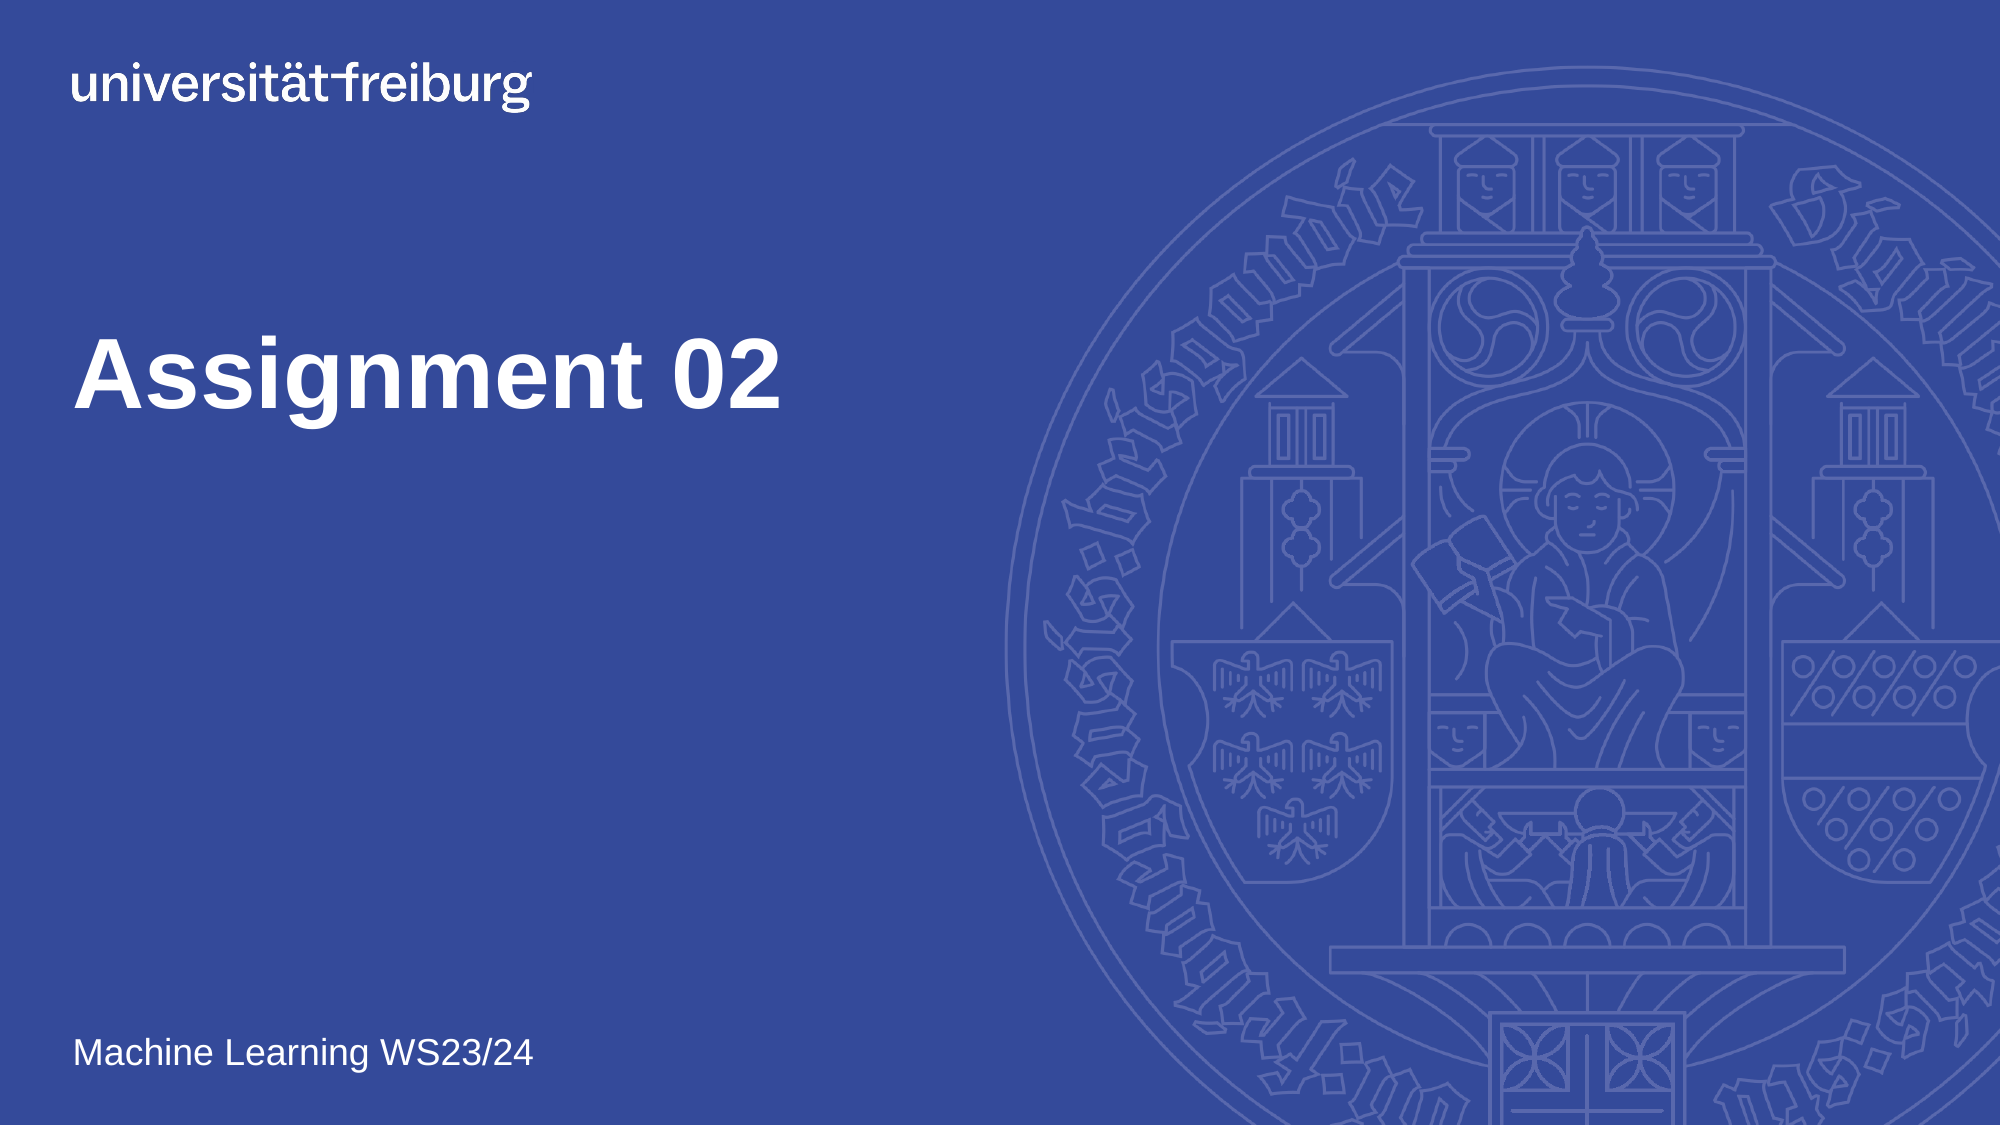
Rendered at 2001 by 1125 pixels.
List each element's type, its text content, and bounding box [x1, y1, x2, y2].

title Assignment 02 [72, 308, 1933, 545]
list Machine Learning WS23/24 [72, 795, 1473, 1073]
picture [72, 61, 534, 113]
